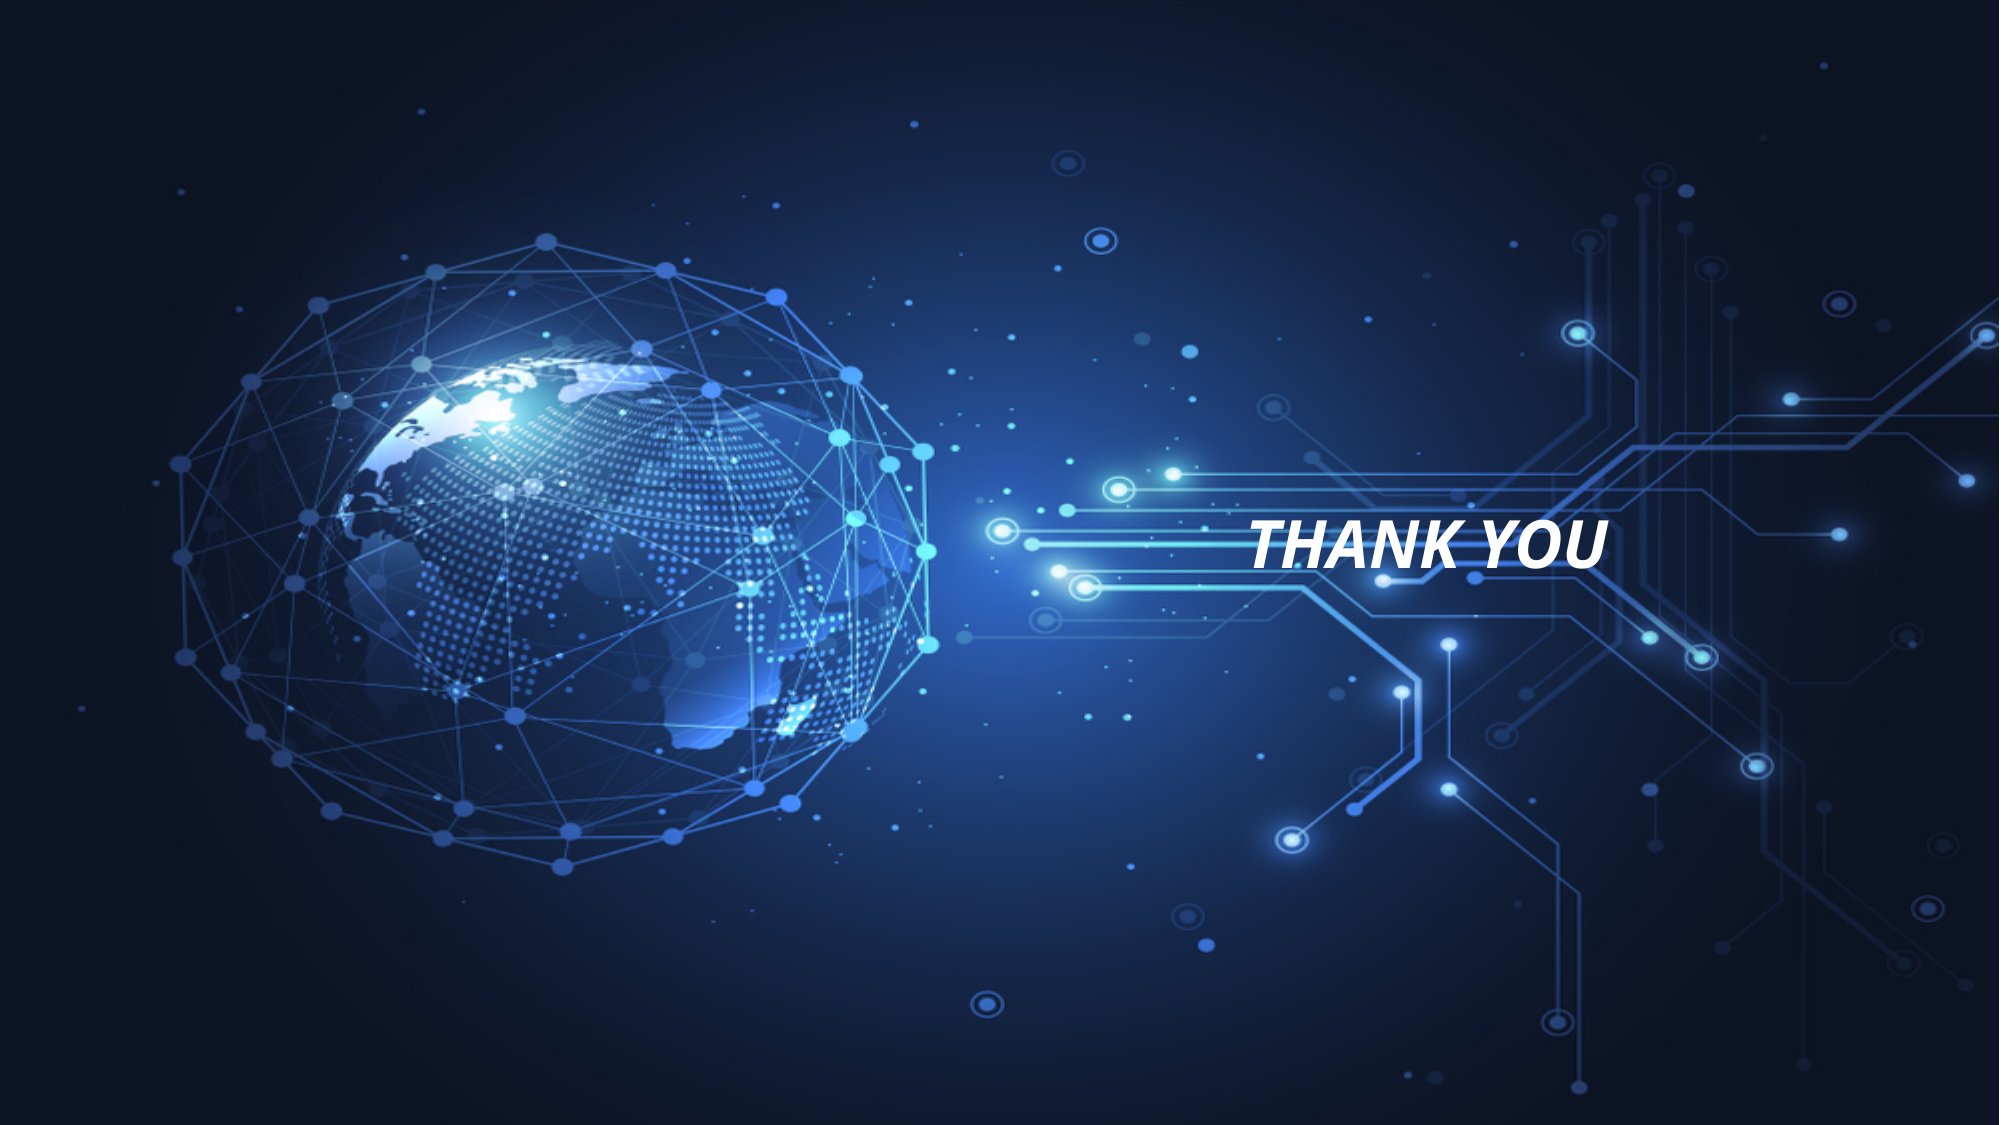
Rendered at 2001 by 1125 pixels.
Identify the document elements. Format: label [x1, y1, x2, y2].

list [0, 0, 1999, 1125]
